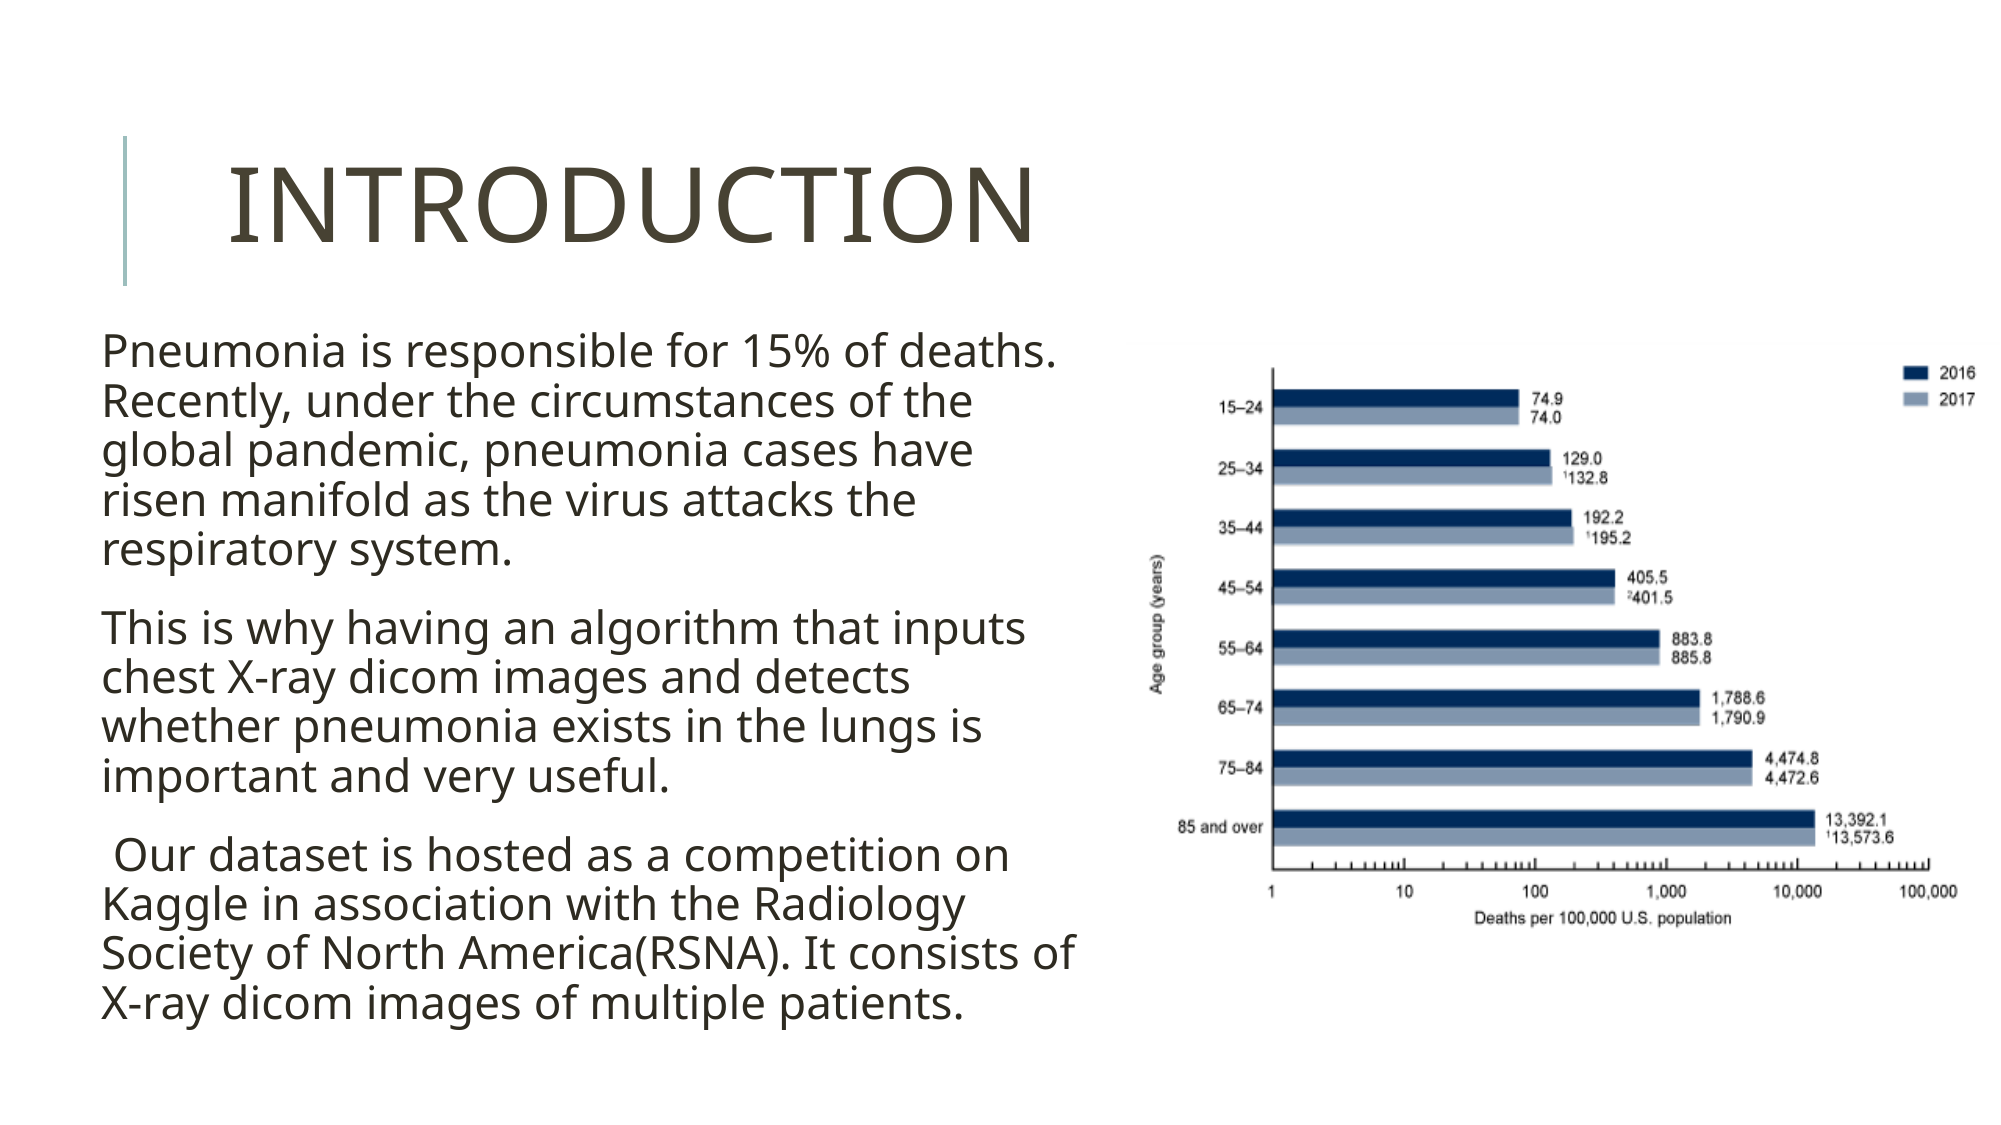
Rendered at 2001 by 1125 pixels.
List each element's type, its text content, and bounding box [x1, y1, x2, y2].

picture [1126, 341, 2000, 944]
title Introduction [212, 83, 1788, 342]
list Pneumonia is responsible for 15% of deaths. Recently, under the circumstances of the global pandemic, pneumonia cases have risen manifold as the virus attacks the respiratory system. This is why having an algorithm that inputs chest X-ray dicom images and detects whether pneumonia exists in the lungs is important and very useful. Our dataset is hosted as a competition on Kaggle in association with the Radiology Society of North America(RSNA). It consists of X-ray dicom images of multiple patients. [78, 320, 1098, 1101]
